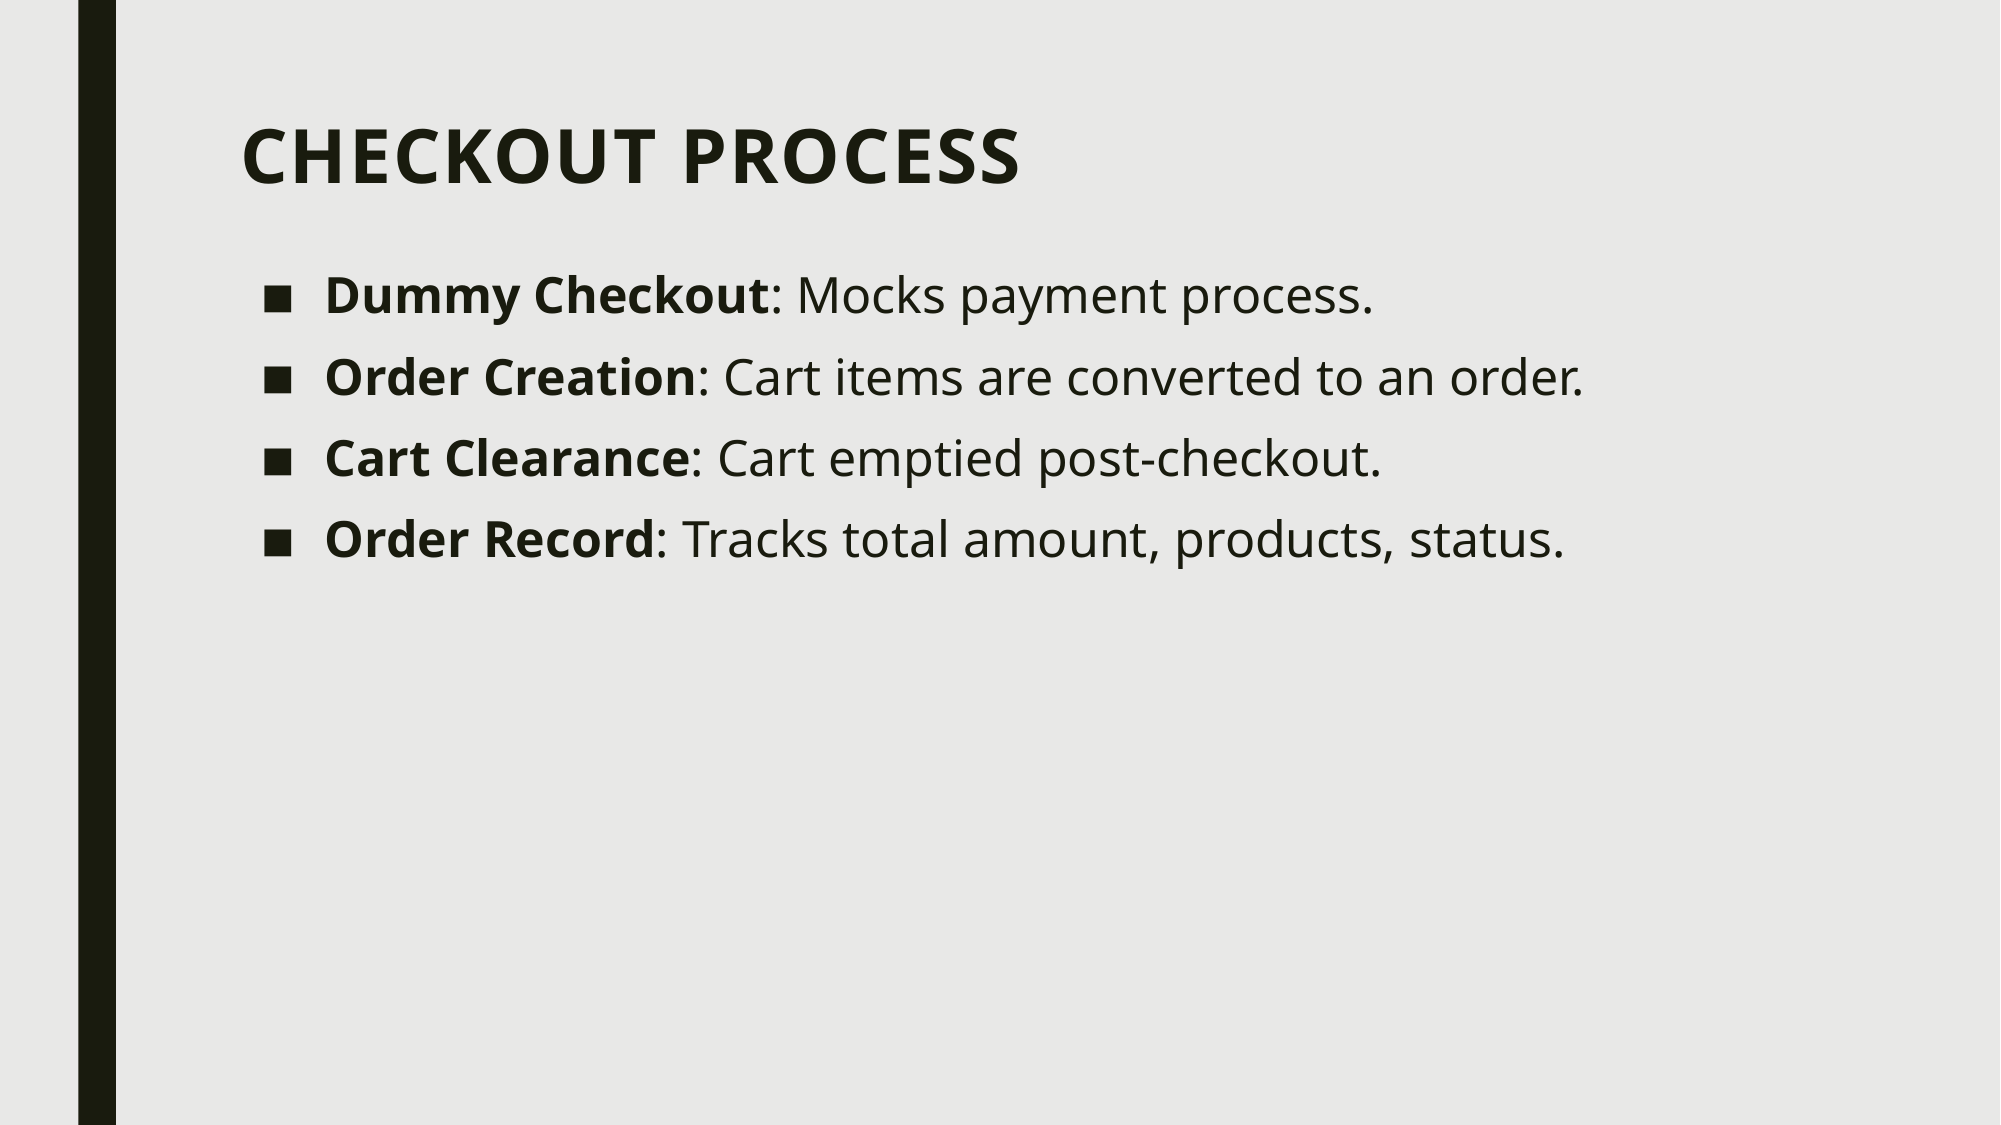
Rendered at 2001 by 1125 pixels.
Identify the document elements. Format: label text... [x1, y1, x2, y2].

title Checkout Process [225, 112, 1499, 210]
list Dummy Checkout: Mocks payment process. Order Creation: Cart items are converted to an order. Cart Clearance: Cart emptied post-checkout. Order Record: Tracks total amount, products, status. [246, 260, 1893, 602]
